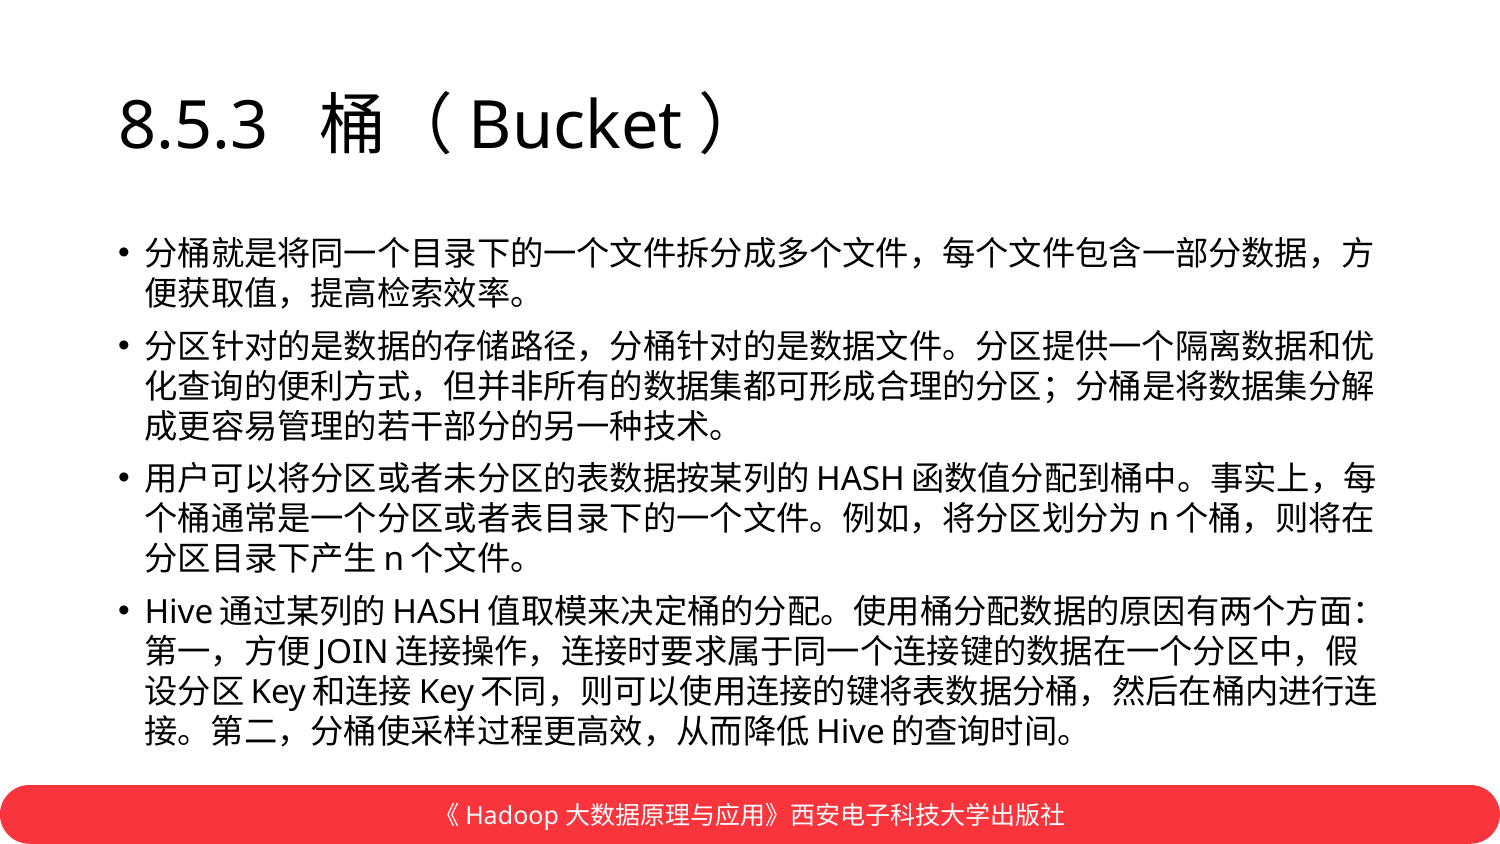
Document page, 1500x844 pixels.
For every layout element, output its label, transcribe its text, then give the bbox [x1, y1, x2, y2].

title 8.5.3 桶（Bucket） [103, 44, 1397, 208]
list 分桶就是将同一个目录下的一个文件拆分成多个文件，每个文件包含一部分数据，方便获取值，提高检索效率。 分区针对的是数据的存储路径，分桶针对的是数据文件。分区提供一个隔离数据和优化查询的便利方式，但并非所有的数据集都可形成合理的分区；分桶是将数据集分解成更容易管理的若干部分的另一种技术。 用户可以将分区或者未分区的表数据按某列的HASH函数值分配到桶中。事实上，每个桶通常是一个分区或者表目录下的一个文件。例如，将分区划分为n个桶，则将在分区目录下产生n个文件。 Hive通过某列的HASH值取模来决定桶的分配。使用桶分配数据的原因有两个方面：第一，方便JOIN连接操作，连接时要求属于同一个连接键的数据在一个分区中，假设分区Key和连接Key不同，则可以使用连接的键将表数据分桶，然后在桶内进行连接。第二，分桶使采样过程更高效，从而降低Hive的查询时间。 [103, 224, 1397, 760]
